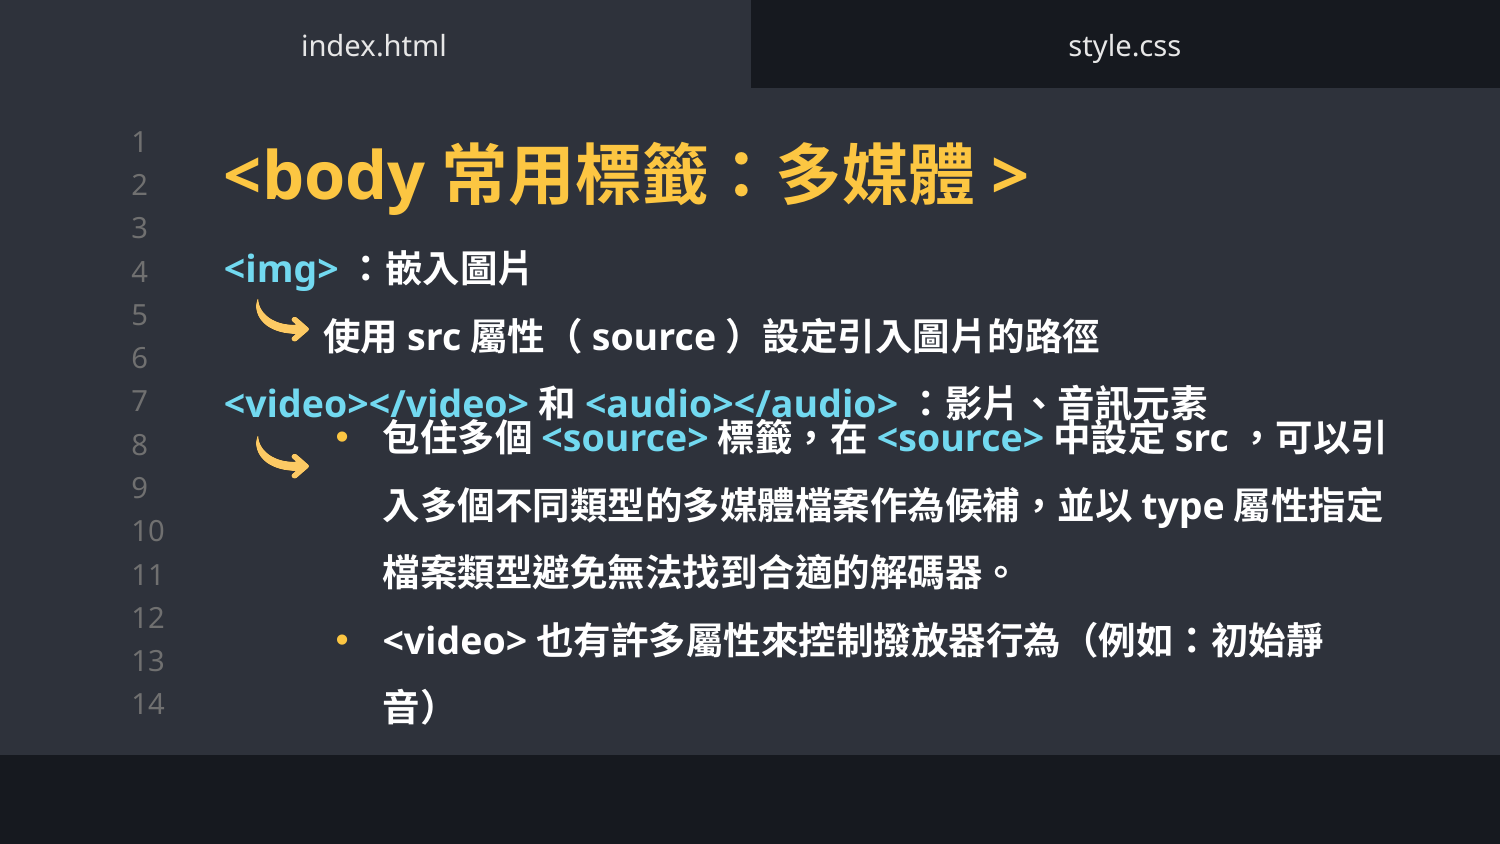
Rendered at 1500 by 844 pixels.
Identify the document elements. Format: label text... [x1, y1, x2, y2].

text_box 使用src屬性（source）設定引入圖片的路徑 [308, 255, 1392, 392]
subtitle <body常用標籤：多媒體> [208, 134, 1207, 211]
subtitle style.css [750, 15, 1500, 74]
picture [256, 433, 309, 480]
text_box 包住多個<source>標籤，在<source>中設定src，可以引入多個不同類型的多媒體檔案作為候補，並以type屬性指定檔案類型避免無法找到合適的解碼器。 <video>也有許多屬性來控制撥放器行為（例如：初始靜音） [320, 462, 1405, 659]
text_box <img>：嵌入圖片 <video></video>和<audio></audio>：影片、音訊元素 [208, 225, 1263, 422]
subtitle index.html [0, 15, 749, 74]
picture [256, 297, 309, 343]
